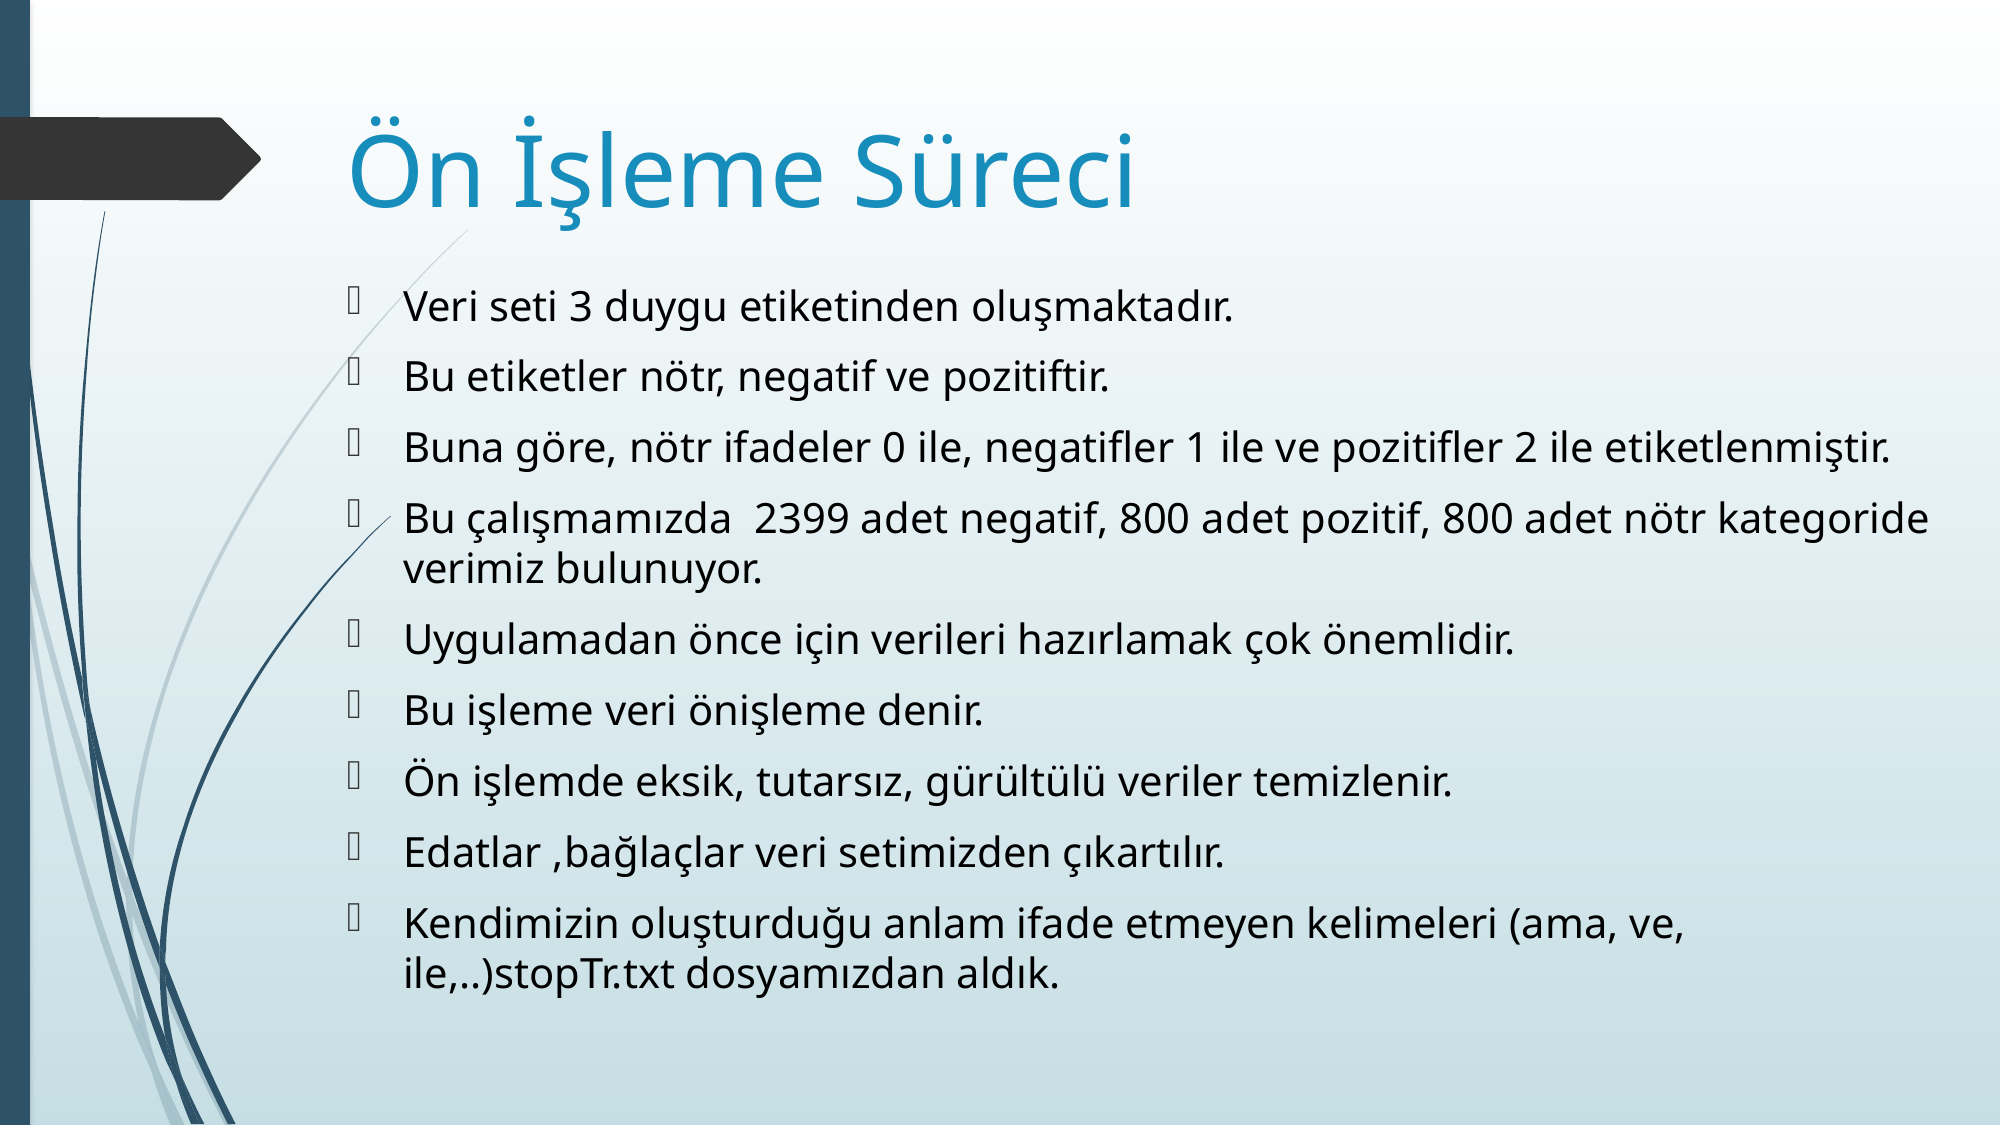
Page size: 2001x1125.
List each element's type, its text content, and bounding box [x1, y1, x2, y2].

list Veri seti 3 duygu etiketinden oluşmaktadır. Bu etiketler nötr, negatif ve pozitiftir. Buna göre, nötr ifadeler 0 ile, negatifler 1 ile ve pozitifler 2 ile etiketlenmiştir. Bu çalışmamızda 2399 adet negatif, 800 adet pozitif, 800 adet nötr kategoride verimiz bulunuyor. Uygulamadan önce için verileri hazırlamak çok önemlidir. Bu işleme veri önişleme denir. Ön işlemde eksik, tutarsız, gürültülü veriler temizlenir. Edatlar ,bağlaçlar veri setimizden çıkartılır. Kendimizin oluşturduğu anlam ifade etmeyen kelimeleri (ama, ve, ile,..)stopTr.txt dosyamızdan aldık. [331, 271, 1953, 1090]
title Ön İşleme Süreci [331, 100, 1794, 271]
